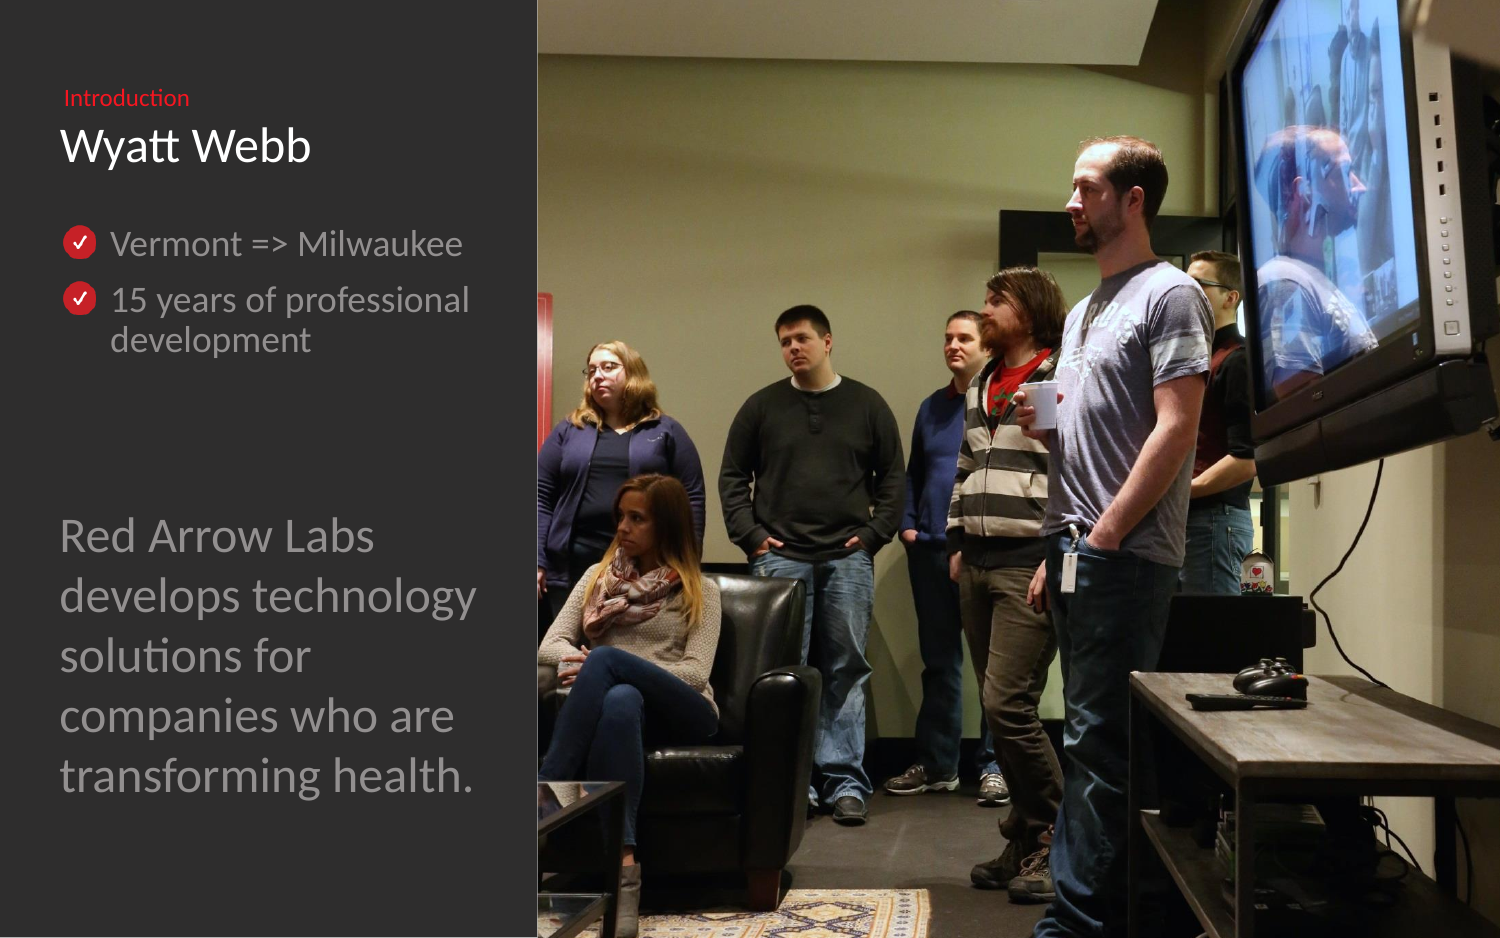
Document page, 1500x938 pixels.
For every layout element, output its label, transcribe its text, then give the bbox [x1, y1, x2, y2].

text_box Red Arrow Labs develops technology solutions for companies who are transforming health. [44, 494, 521, 810]
picture [63, 281, 96, 315]
picture [63, 225, 96, 259]
title Wyatt Webb [44, 111, 494, 208]
list Vermont => Milwaukee 15 years of professional development [48, 216, 496, 452]
list Introduction [49, 77, 491, 121]
picture [537, 0, 1500, 938]
